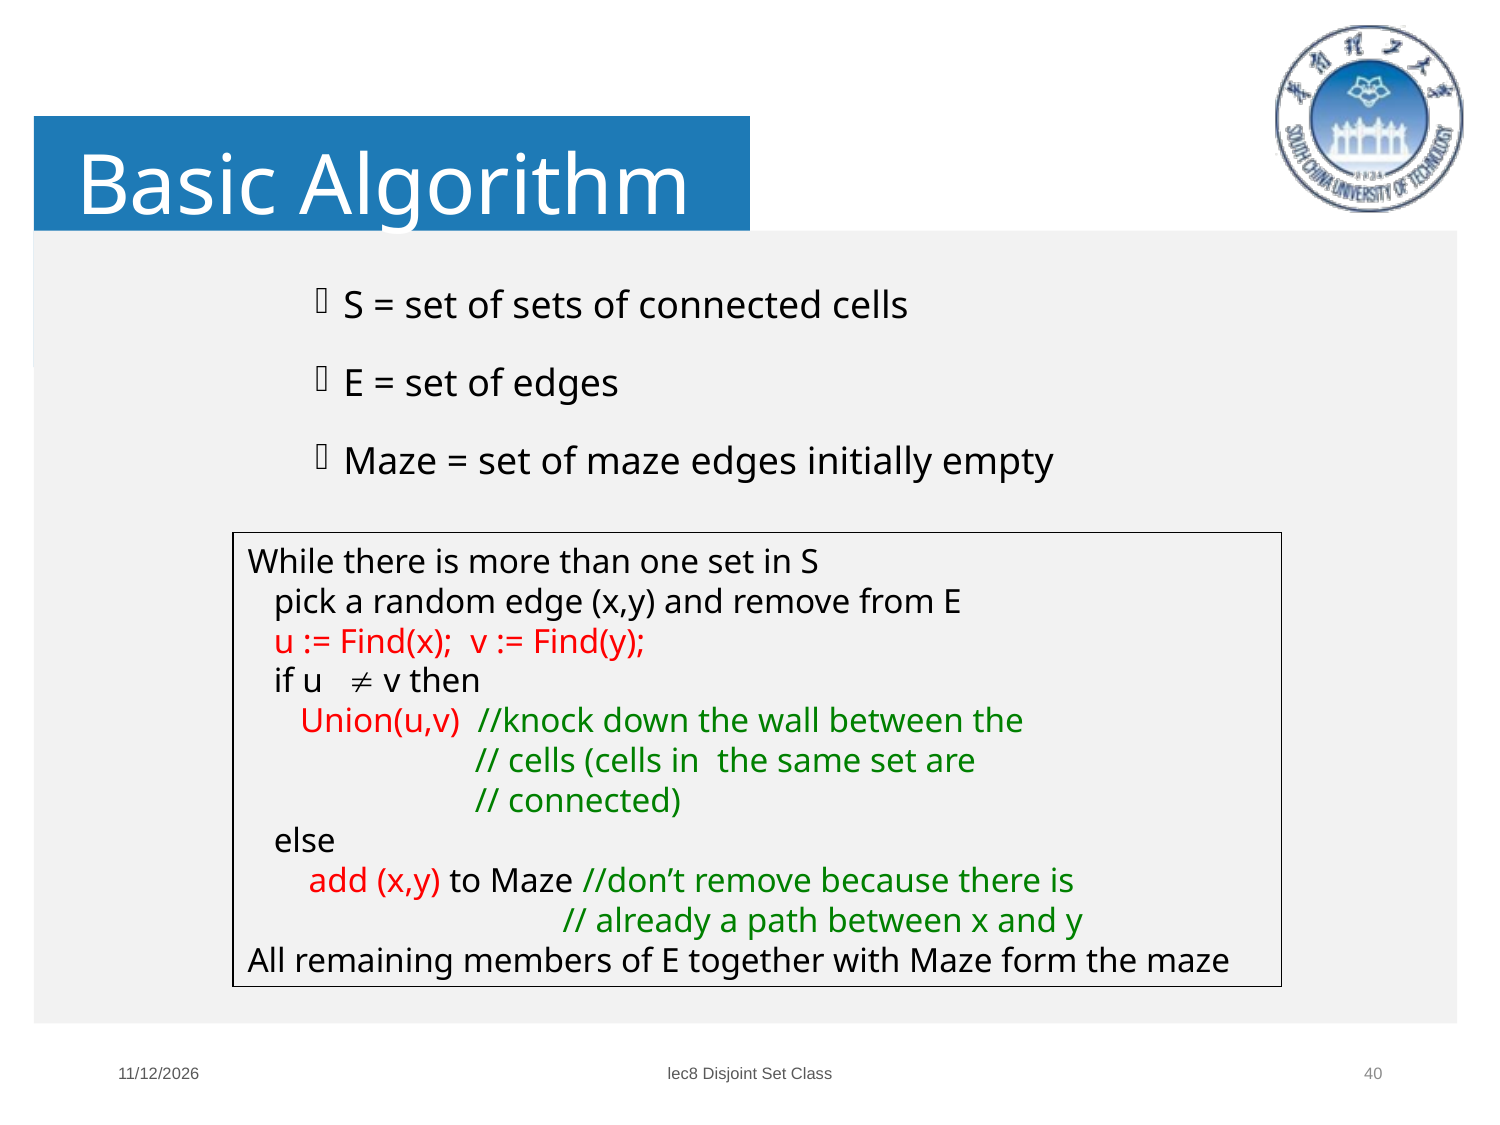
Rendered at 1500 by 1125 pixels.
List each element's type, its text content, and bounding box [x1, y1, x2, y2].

text_box [33, 115, 64, 230]
picture [1269, 18, 1472, 221]
slide_number 40 [1060, 1042, 1398, 1103]
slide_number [103, 1042, 441, 1103]
list S = set of sets of connected cells E = set of edges Maze = set of maze edges initially empty [300, 278, 1147, 459]
text_box [33, 230, 1458, 1024]
text_box While there is more than one set in S pick a random edge (x,y) and remove from E u := Find(x); v := Find(y); if u  v then Union(u,v) //knock down the wall between the // cells (cells in the same set are // connected) else add (x,y) to Maze //don’t remove because there is // already a path between x and y All remaining members of E together with Maze form the maze [232, 532, 1282, 987]
text_box Basic Algorithm [64, 113, 1270, 262]
footer lec8 Disjoint Set Class [496, 1042, 1004, 1103]
